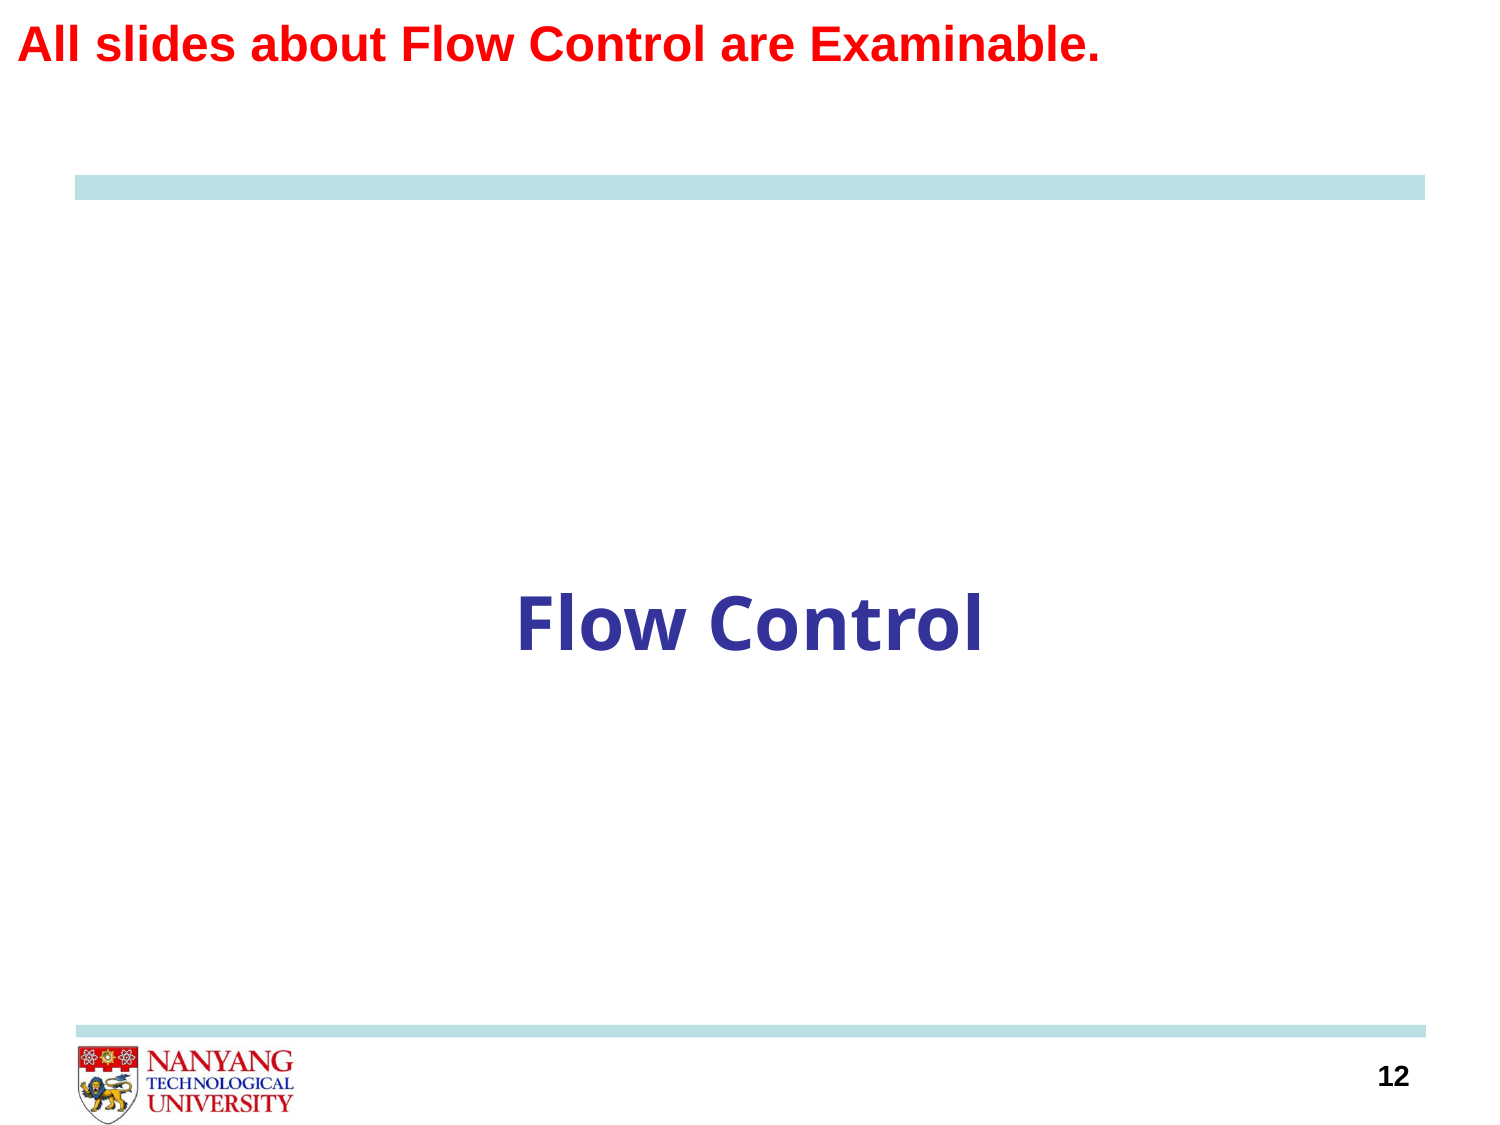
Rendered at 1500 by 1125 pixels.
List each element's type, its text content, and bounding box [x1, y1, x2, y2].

slide_number 12 [1324, 1049, 1426, 1113]
title Flow Control [112, 499, 1388, 742]
text_box All slides about Flow Control are Examinable. [2, 4, 1170, 79]
picture [75, 1045, 296, 1125]
